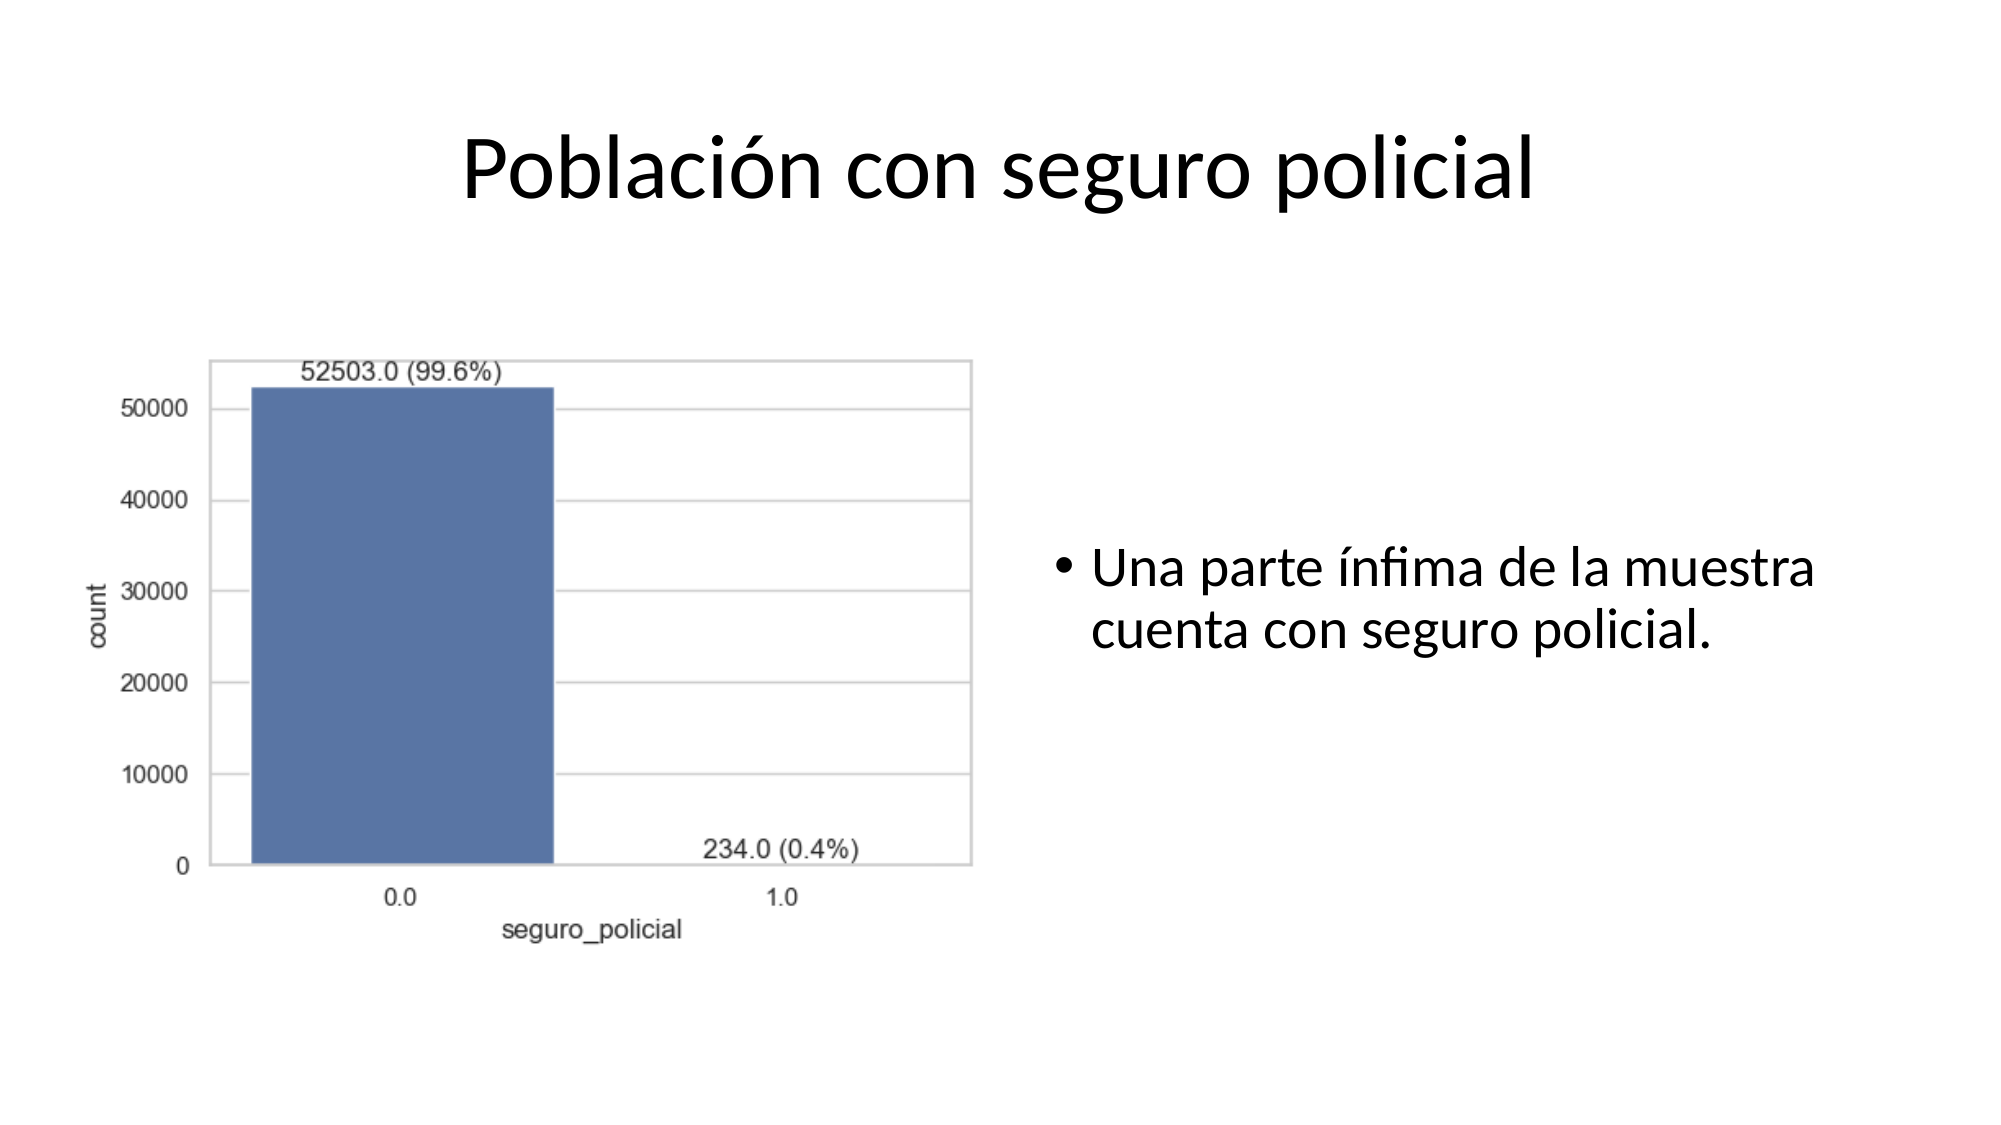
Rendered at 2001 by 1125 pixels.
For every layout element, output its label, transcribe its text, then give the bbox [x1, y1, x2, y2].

title Población con seguro policial [137, 59, 1863, 278]
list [70, 344, 988, 960]
list Una parte ínfima de la muestra cuenta con seguro policial. [1039, 529, 1890, 670]
